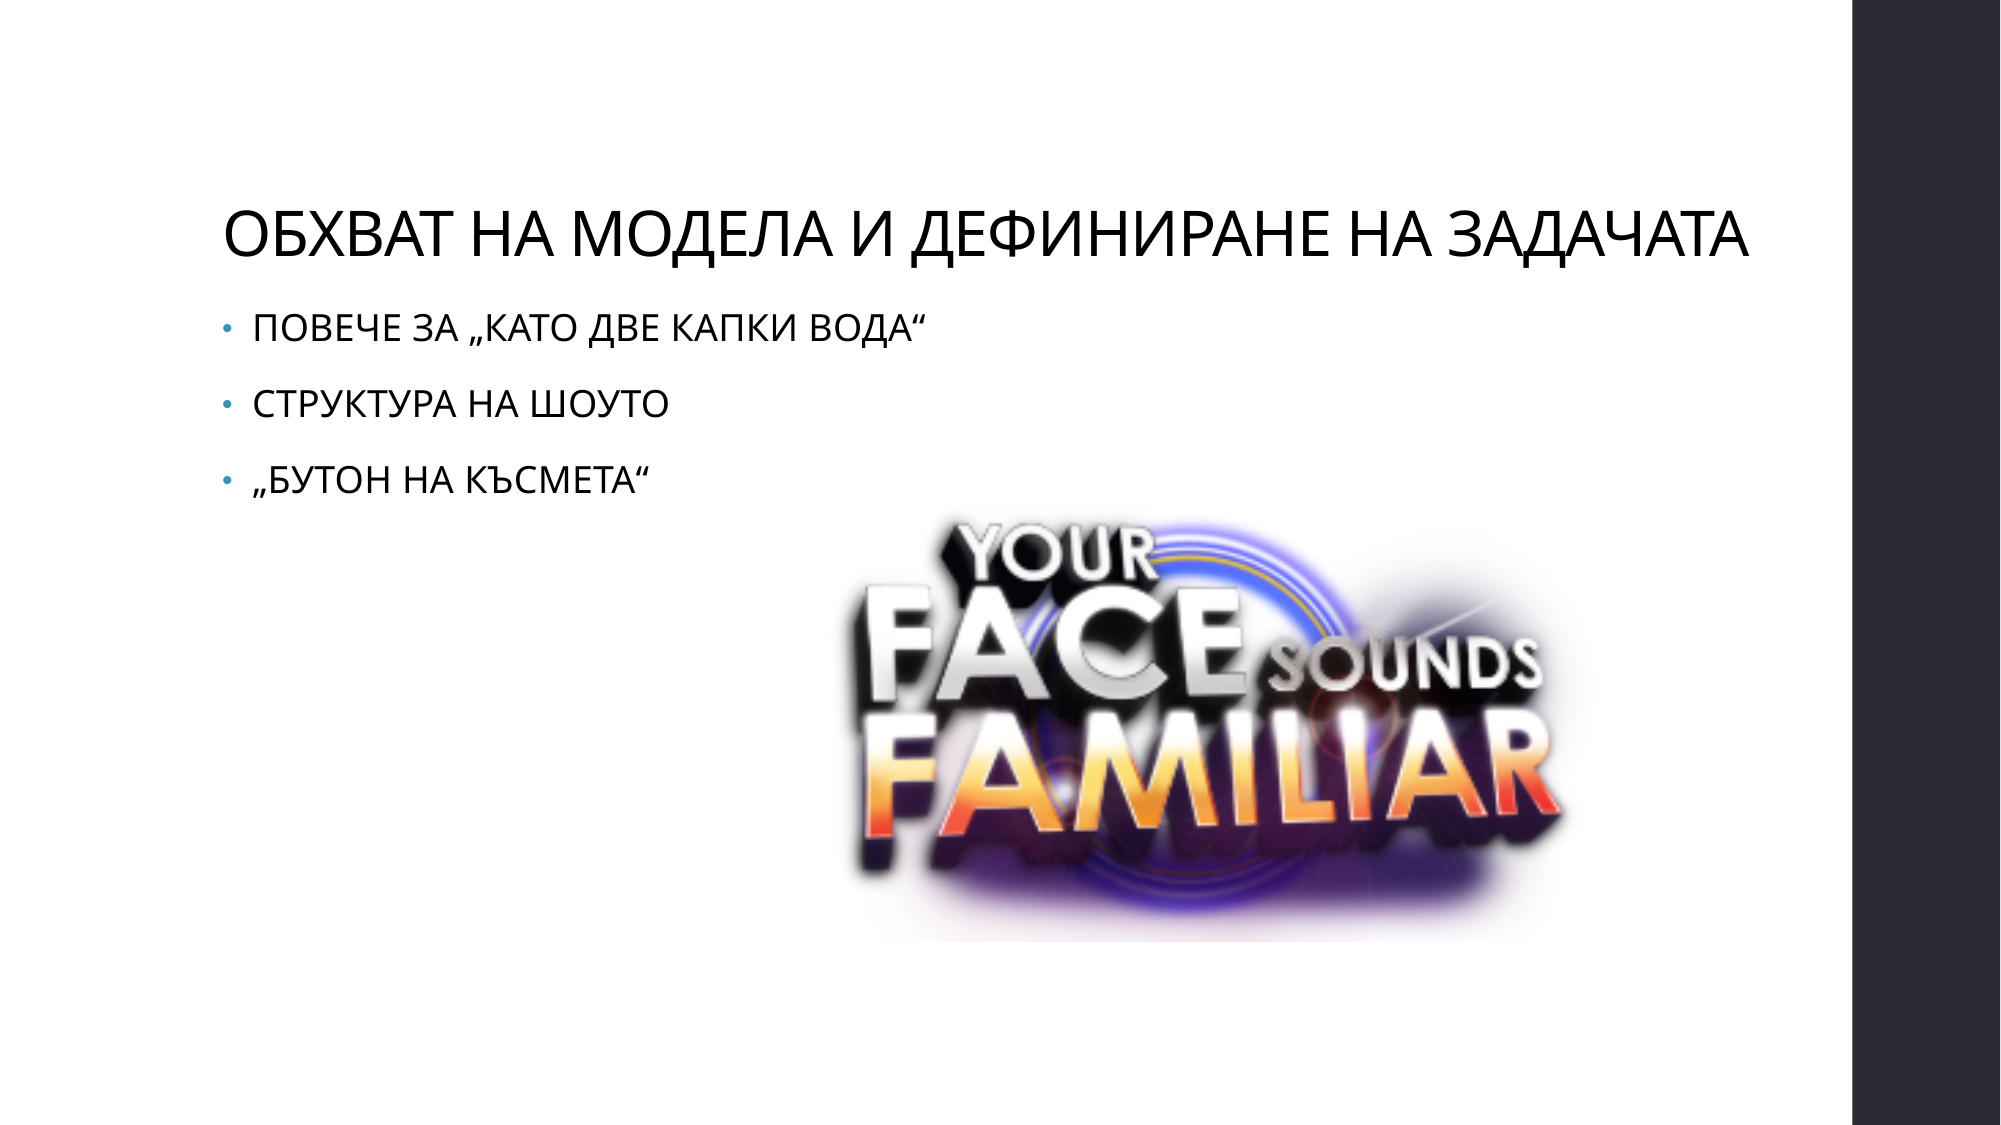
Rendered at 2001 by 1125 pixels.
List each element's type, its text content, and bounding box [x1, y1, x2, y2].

picture [770, 491, 1635, 942]
list ПОВЕЧЕ ЗА „КАТО ДВЕ КАПКИ ВОДА“ СТРУКТУРА НА ШОУТО „БУТОН НА КЪСМЕТА“ [206, 299, 1617, 563]
title ОБХВАТ НА МОДЕЛА И ДЕФИНИРАНЕ НА ЗАДАЧАТА [206, 60, 1797, 278]
